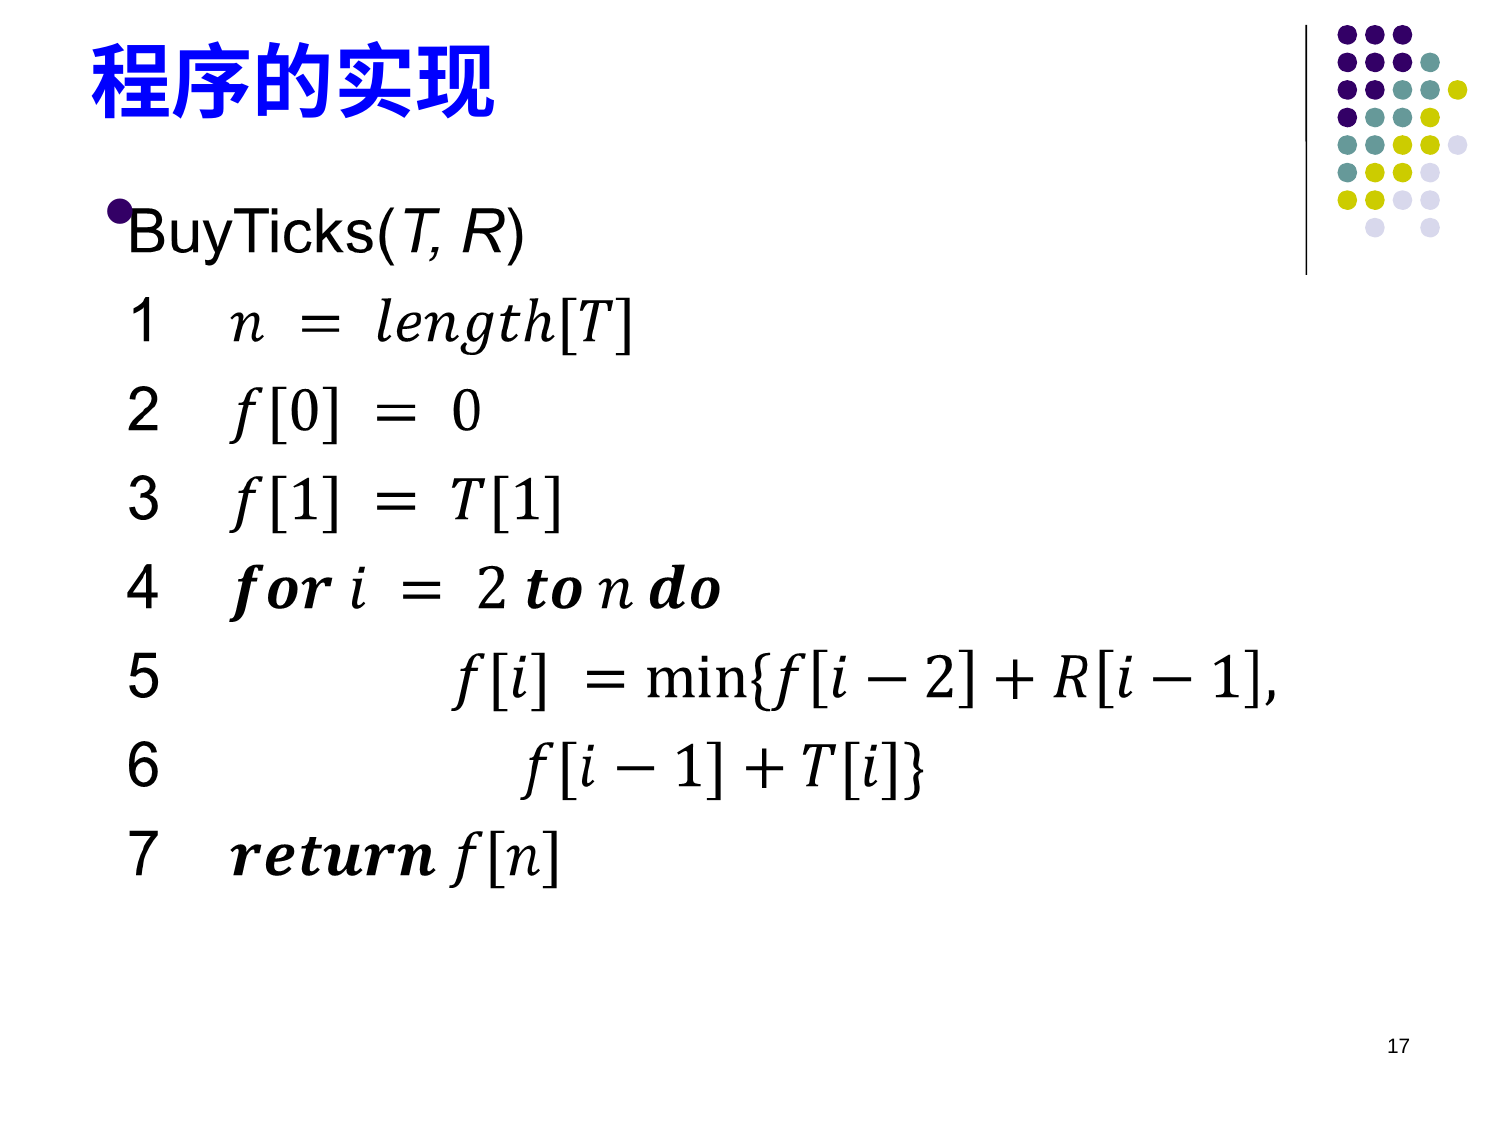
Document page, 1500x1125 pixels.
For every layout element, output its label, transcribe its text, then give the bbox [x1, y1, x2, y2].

title 程序的实现 [75, 30, 1311, 136]
list [88, 172, 1364, 1036]
slide_number 17 [1074, 1025, 1425, 1100]
